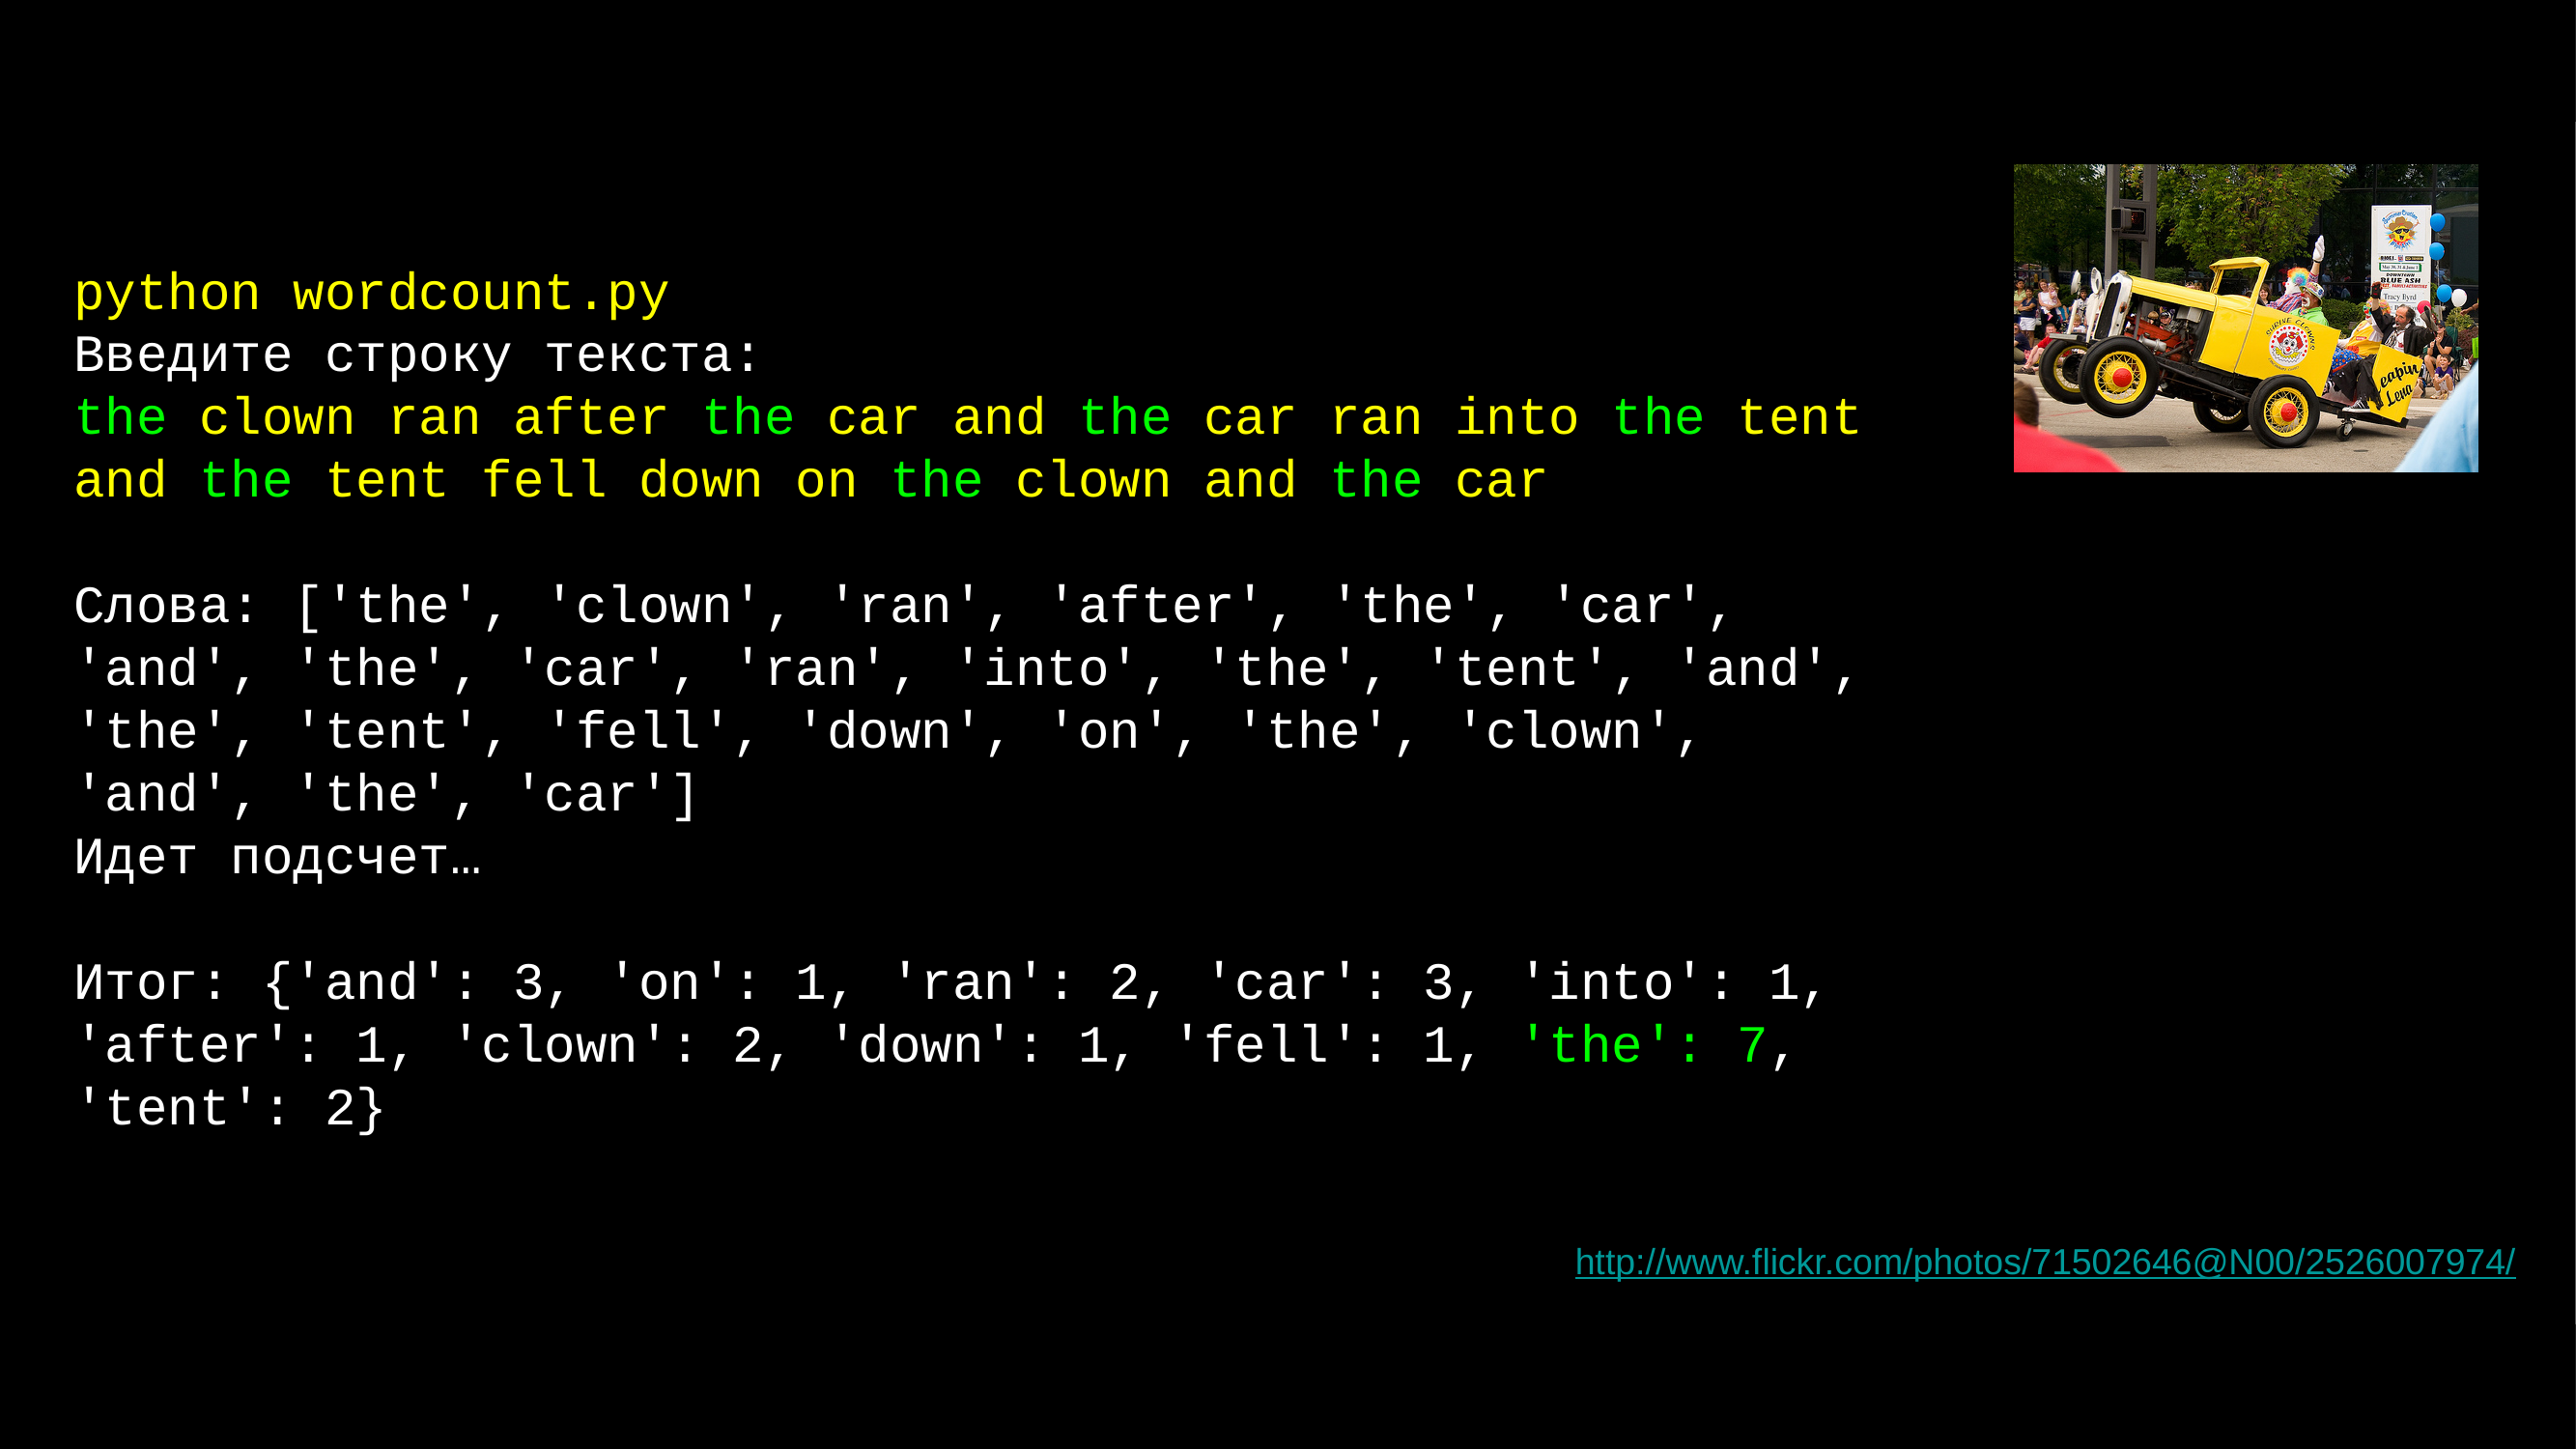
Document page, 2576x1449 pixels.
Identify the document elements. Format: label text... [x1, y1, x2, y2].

picture [2014, 163, 2479, 473]
text_box python wordcount.py Введите строку текста: the clown ran after the car and the car ran into the tent and the tent fell down on the clown and the car Слова: ['the', 'clown', 'ran', 'after', 'the', 'car', 'and', 'the', 'car', 'ran', 'into', 'the', 'tent', 'and', 'the', 'tent', 'fell', 'down', 'on', 'the', 'clown', 'and', 'the', 'car'] Идет подсчет… Итог: {'and': 3, 'on': 1, 'ran': 2, 'car': 3, 'into': 1, 'after': 1, 'clown': 2, 'down': 1, 'fell': 1, 'the': 7, 'tent': 2} [73, 192, 1906, 1200]
text_box http://www.flickr.com/photos/71502646@N00/2526007974/ [1498, 1224, 2576, 1296]
